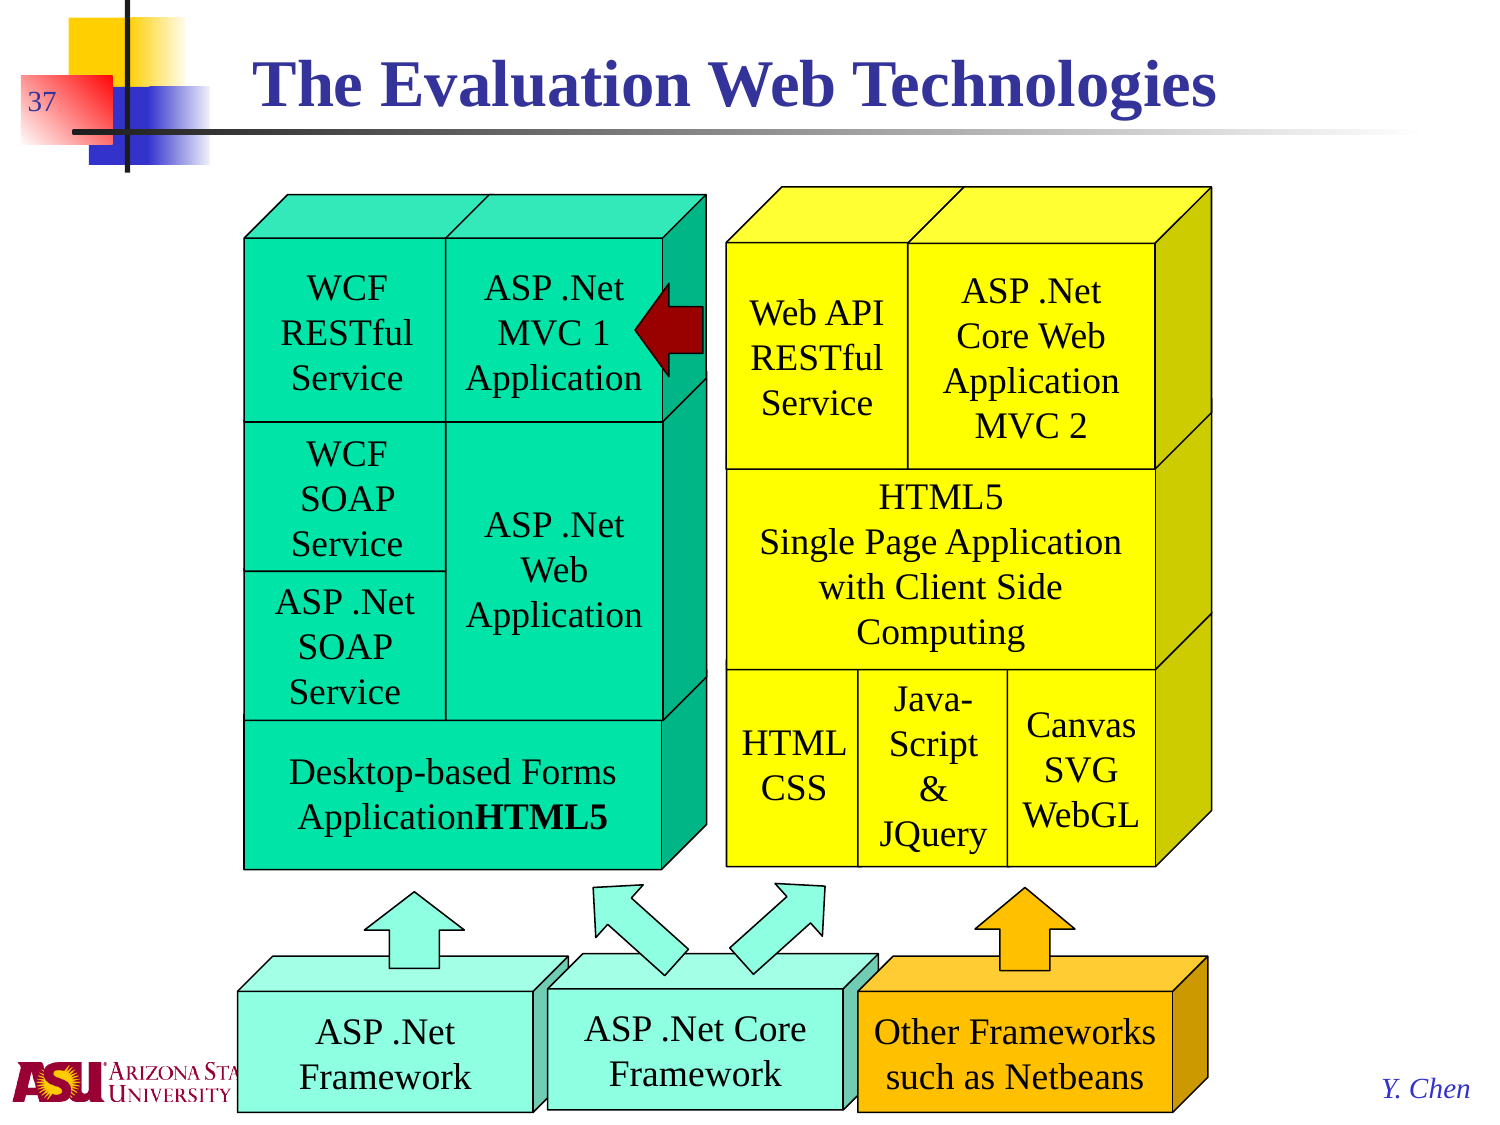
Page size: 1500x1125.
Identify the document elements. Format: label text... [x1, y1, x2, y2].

title The Evaluation Web Technologies [237, 24, 1488, 128]
text_box [729, 883, 826, 975]
slide_number 50 [244, 195, 487, 238]
picture [12, 1062, 237, 1102]
text_box ASP .Net SOAP Service [244, 572, 445, 721]
text_box [858, 957, 1207, 991]
text_box ASP .Net MVC 1 Application [445, 194, 707, 423]
text_box [726, 187, 963, 242]
text_box ASP .Net Web Application [445, 379, 707, 721]
text_box ASP .Net Core Web Application MVC 2 [907, 186, 1212, 470]
text_box Canvas SVG WebGL [1007, 614, 1212, 867]
text_box HTML5 Single Page Application with Client Side Computing [726, 414, 1212, 670]
text_box [908, 187, 1211, 243]
text_box Web API RESTful Service [726, 186, 964, 470]
text_box Java-Script & JQuery [857, 670, 1007, 867]
text_box Desktop-based Forms ApplicationHTML5 [244, 678, 707, 870]
text_box [445, 194, 705, 238]
slide_number 37 [12, 49, 126, 126]
text_box [635, 283, 703, 377]
text_box [364, 891, 465, 969]
slide_number 52 [548, 954, 878, 988]
text_box Other Frameworks such as Netbeans [857, 956, 1208, 1113]
text_box ASP .Net Core Framework [547, 953, 879, 1110]
text_box WCF SOAP Service [244, 423, 445, 572]
text_box WCF RESTful Service [244, 194, 488, 423]
text_box [593, 884, 689, 976]
text_box [975, 887, 1075, 971]
text_box ASP .Net Framework [237, 956, 569, 1113]
text_box HTML CSS [726, 670, 857, 867]
text_box [237, 956, 567, 991]
